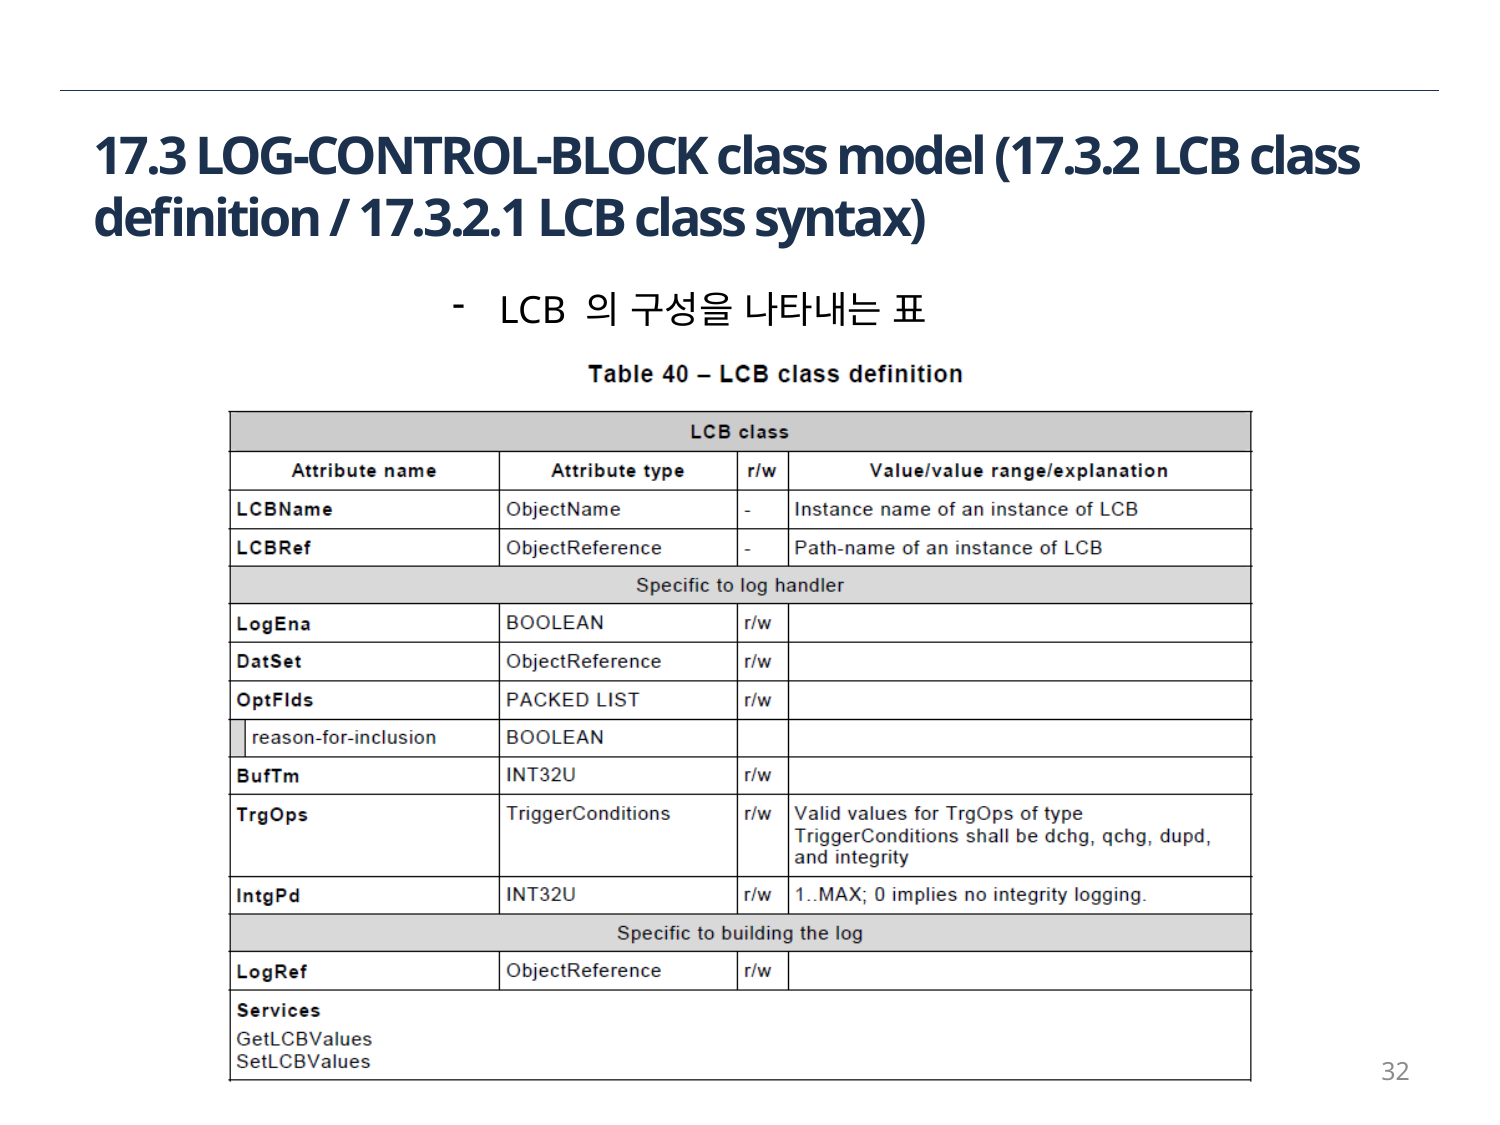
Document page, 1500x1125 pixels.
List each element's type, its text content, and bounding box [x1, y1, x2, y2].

picture [226, 335, 1274, 1103]
text_box LCB 의 구성을 나타내는 표 [437, 279, 1500, 339]
text_box 17.3 LOG-CONTROL-BLOCK class model (17.3.2 LCB class definition / 17.3.2.1 LCB class syntax) [78, 115, 1462, 254]
slide_number 32 [1277, 1042, 1425, 1103]
